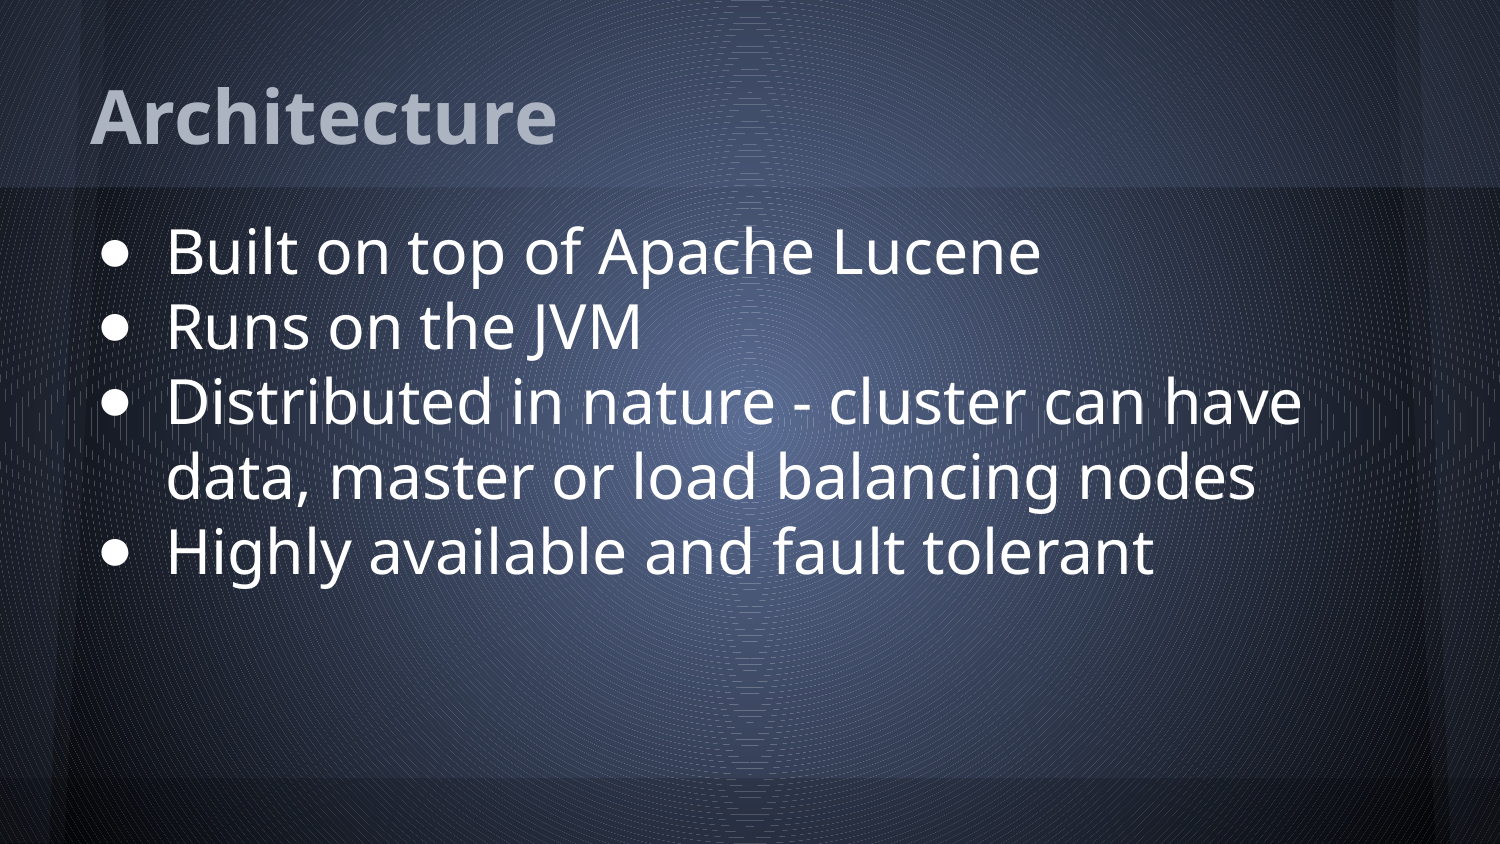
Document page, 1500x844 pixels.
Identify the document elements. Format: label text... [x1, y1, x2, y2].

title Architecture [75, 33, 1425, 175]
list Built on top of Apache Lucene Runs on the JVM Distributed in nature - cluster can have data, master or load balancing nodes Highly available and fault tolerant [75, 196, 1425, 808]
